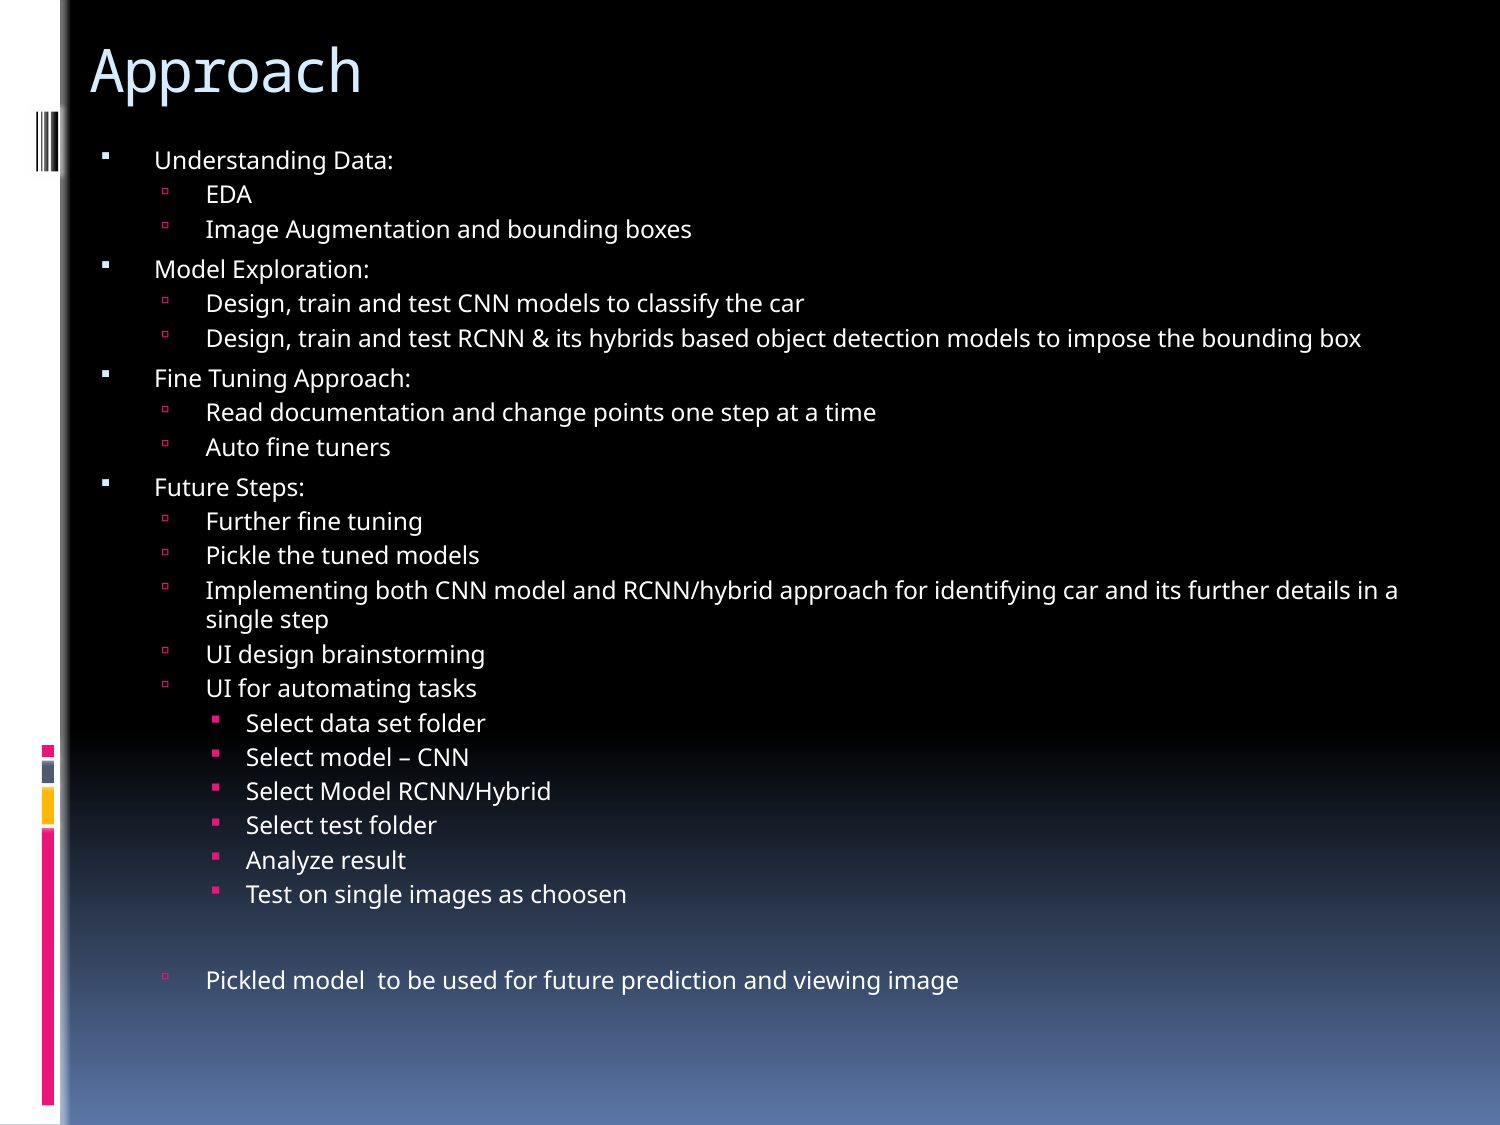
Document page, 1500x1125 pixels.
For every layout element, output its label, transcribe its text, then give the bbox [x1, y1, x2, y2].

title Approach [75, 24, 1425, 113]
list Understanding Data: EDA Image Augmentation and bounding boxes Model Exploration: Design, train and test CNN models to classify the car Design, train and test RCNN & its hybrids based object detection models to impose the bounding box Fine Tuning Approach: Read documentation and change points one step at a time Auto fine tuners Future Steps: Further fine tuning Pickle the tuned models Implementing both CNN model and RCNN/hybrid approach for identifying car and its further details in a single step UI design brainstorming UI for automating tasks Select data set folder Select model – CNN Select Model RCNN/Hybrid Select test folder Analyze result Test on single images as choosen Pickled model to be used for future prediction and viewing image [75, 137, 1425, 1005]
